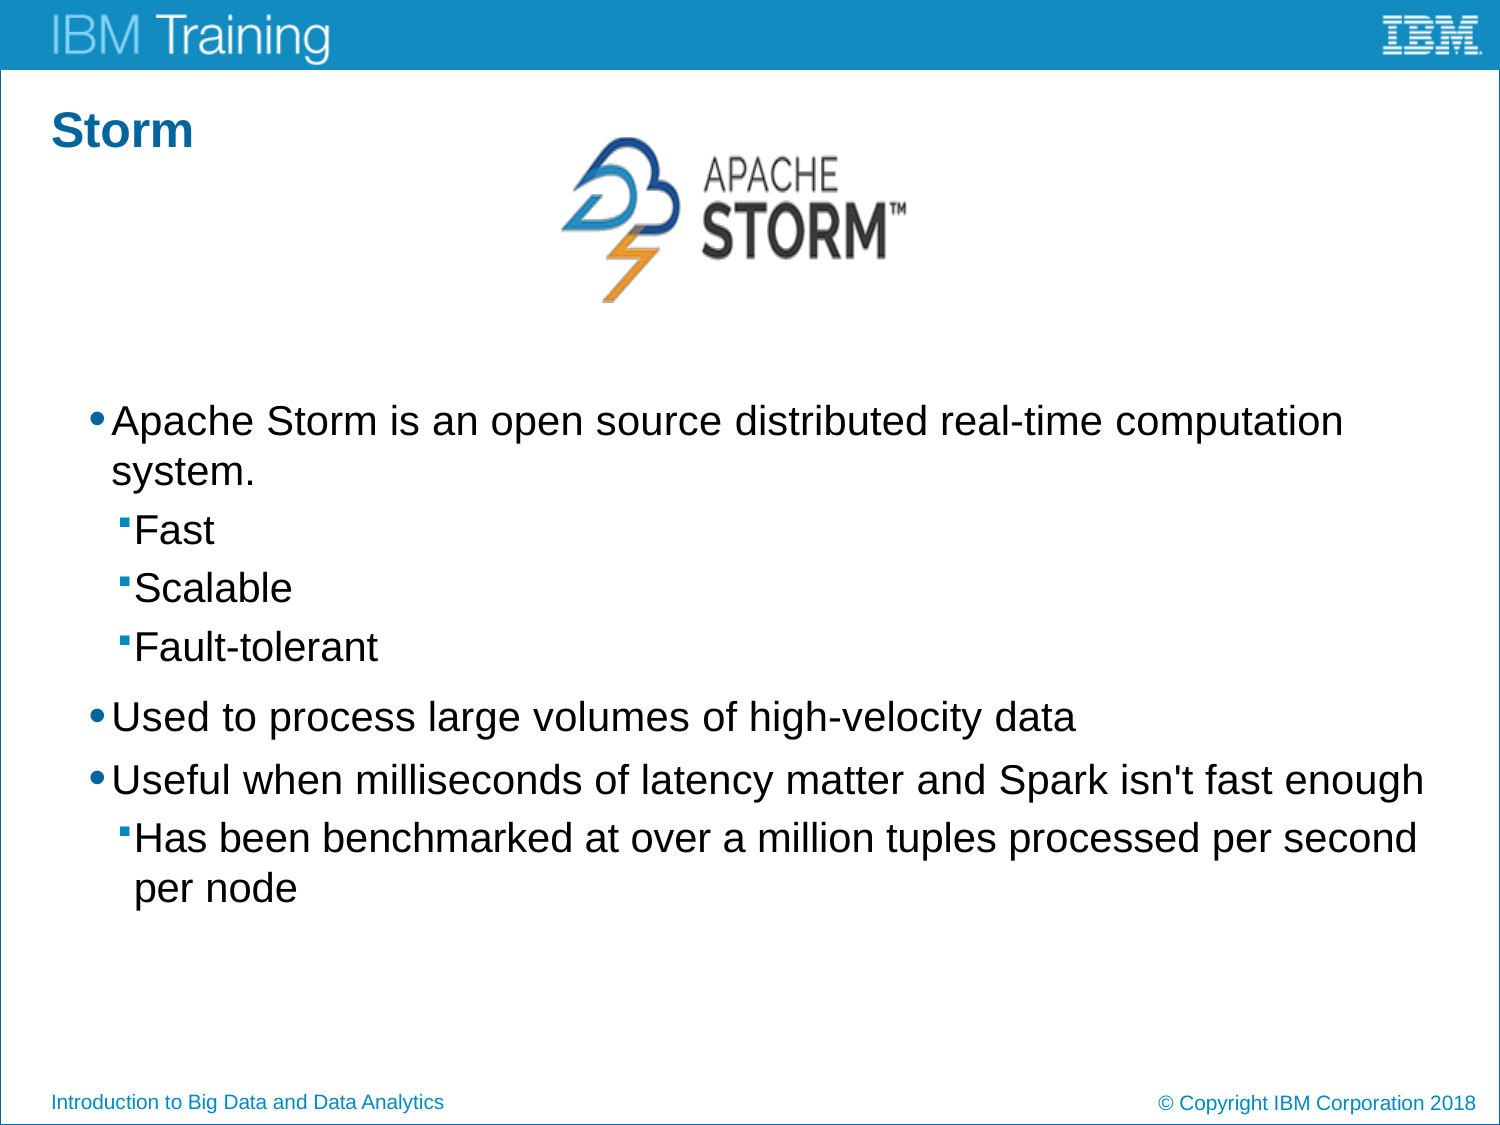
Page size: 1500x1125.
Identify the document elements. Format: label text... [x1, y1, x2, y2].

picture [1167, 1096, 1173, 1109]
text_box [561, 137, 924, 303]
list Apache Storm is an open source distributed real-time computation system. Fast Scalable Fault-tolerant Used to process large volumes of high-velocity data Useful when milliseconds of latency matter and Spark isn't fast enough Has been benchmarked at over a million tuples processed per second per node [0, 385, 1500, 850]
picture [0, 0, 1500, 70]
picture [1158, 1095, 1166, 1109]
title Storm [36, 75, 1485, 180]
